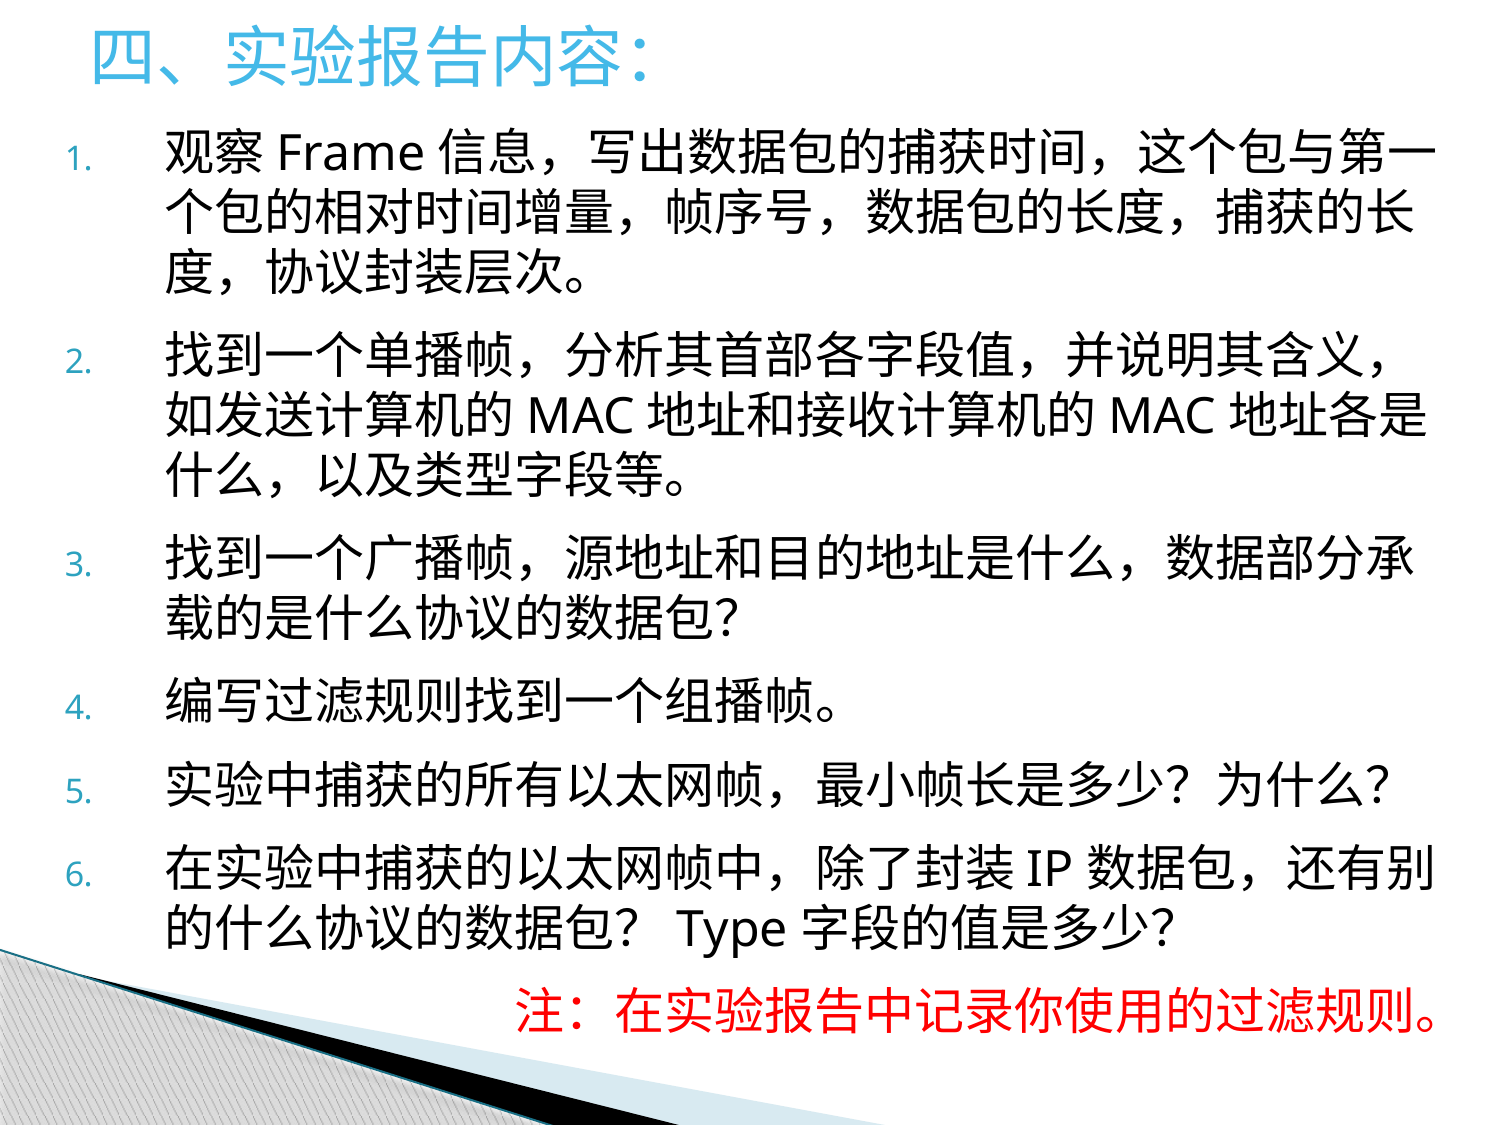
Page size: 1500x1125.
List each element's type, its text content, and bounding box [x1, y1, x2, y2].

list 观察Frame信息，写出数据包的捕获时间，这个包与第一个包的相对时间增量，帧序号，数据包的长度，捕获的长度，协议封装层次。 找到一个单播帧，分析其首部各字段值，并说明其含义，如发送计算机的MAC地址和接收计算机的MAC地址各是什么，以及类型字段等。 找到一个广播帧，源地址和目的地址是什么，数据部分承载的是什么协议的数据包？ 编写过滤规则找到一个组播帧。 实验中捕获的所有以太网帧，最小帧长是多少？为什么？ 在实验中捕获的以太网帧中，除了封装IP数据包，还有别的什么协议的数据包？Type字段的值是多少？ 注：在实验报告中记录你使用的过滤规则。 [50, 112, 1463, 1088]
title 四、实验报告内容： [75, 0, 1451, 110]
